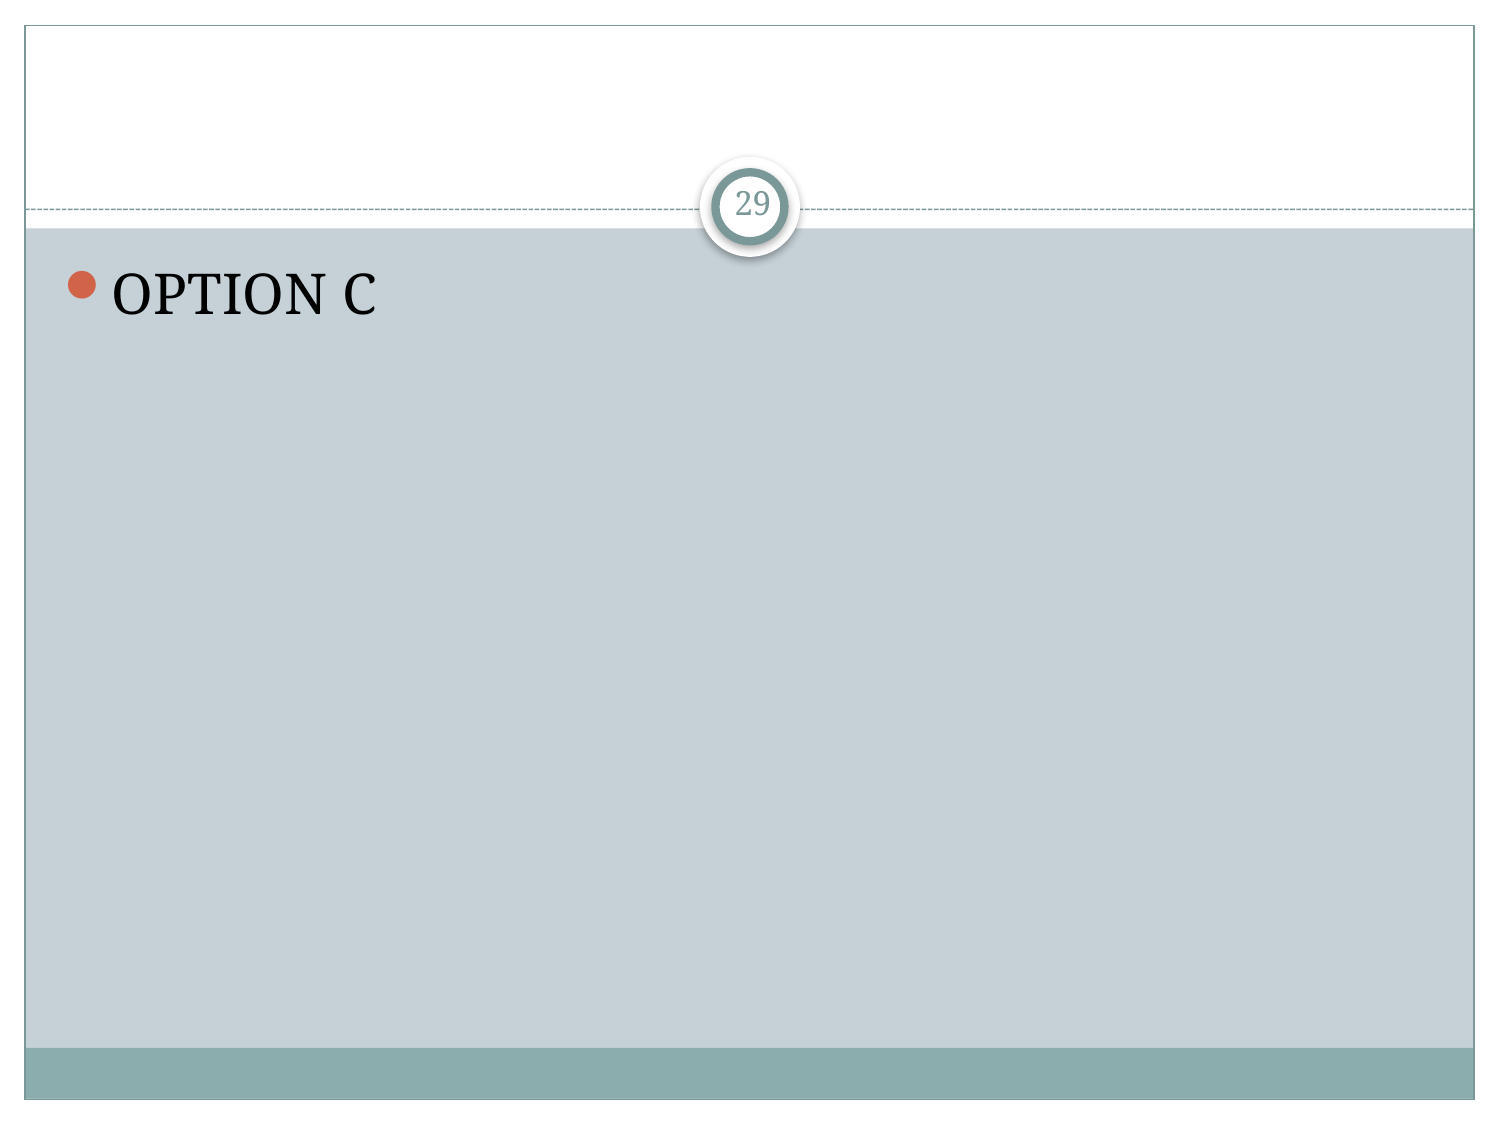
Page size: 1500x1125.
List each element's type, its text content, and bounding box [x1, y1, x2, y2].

list OPTION C [49, 250, 1445, 1001]
slide_number 29 [715, 168, 791, 241]
